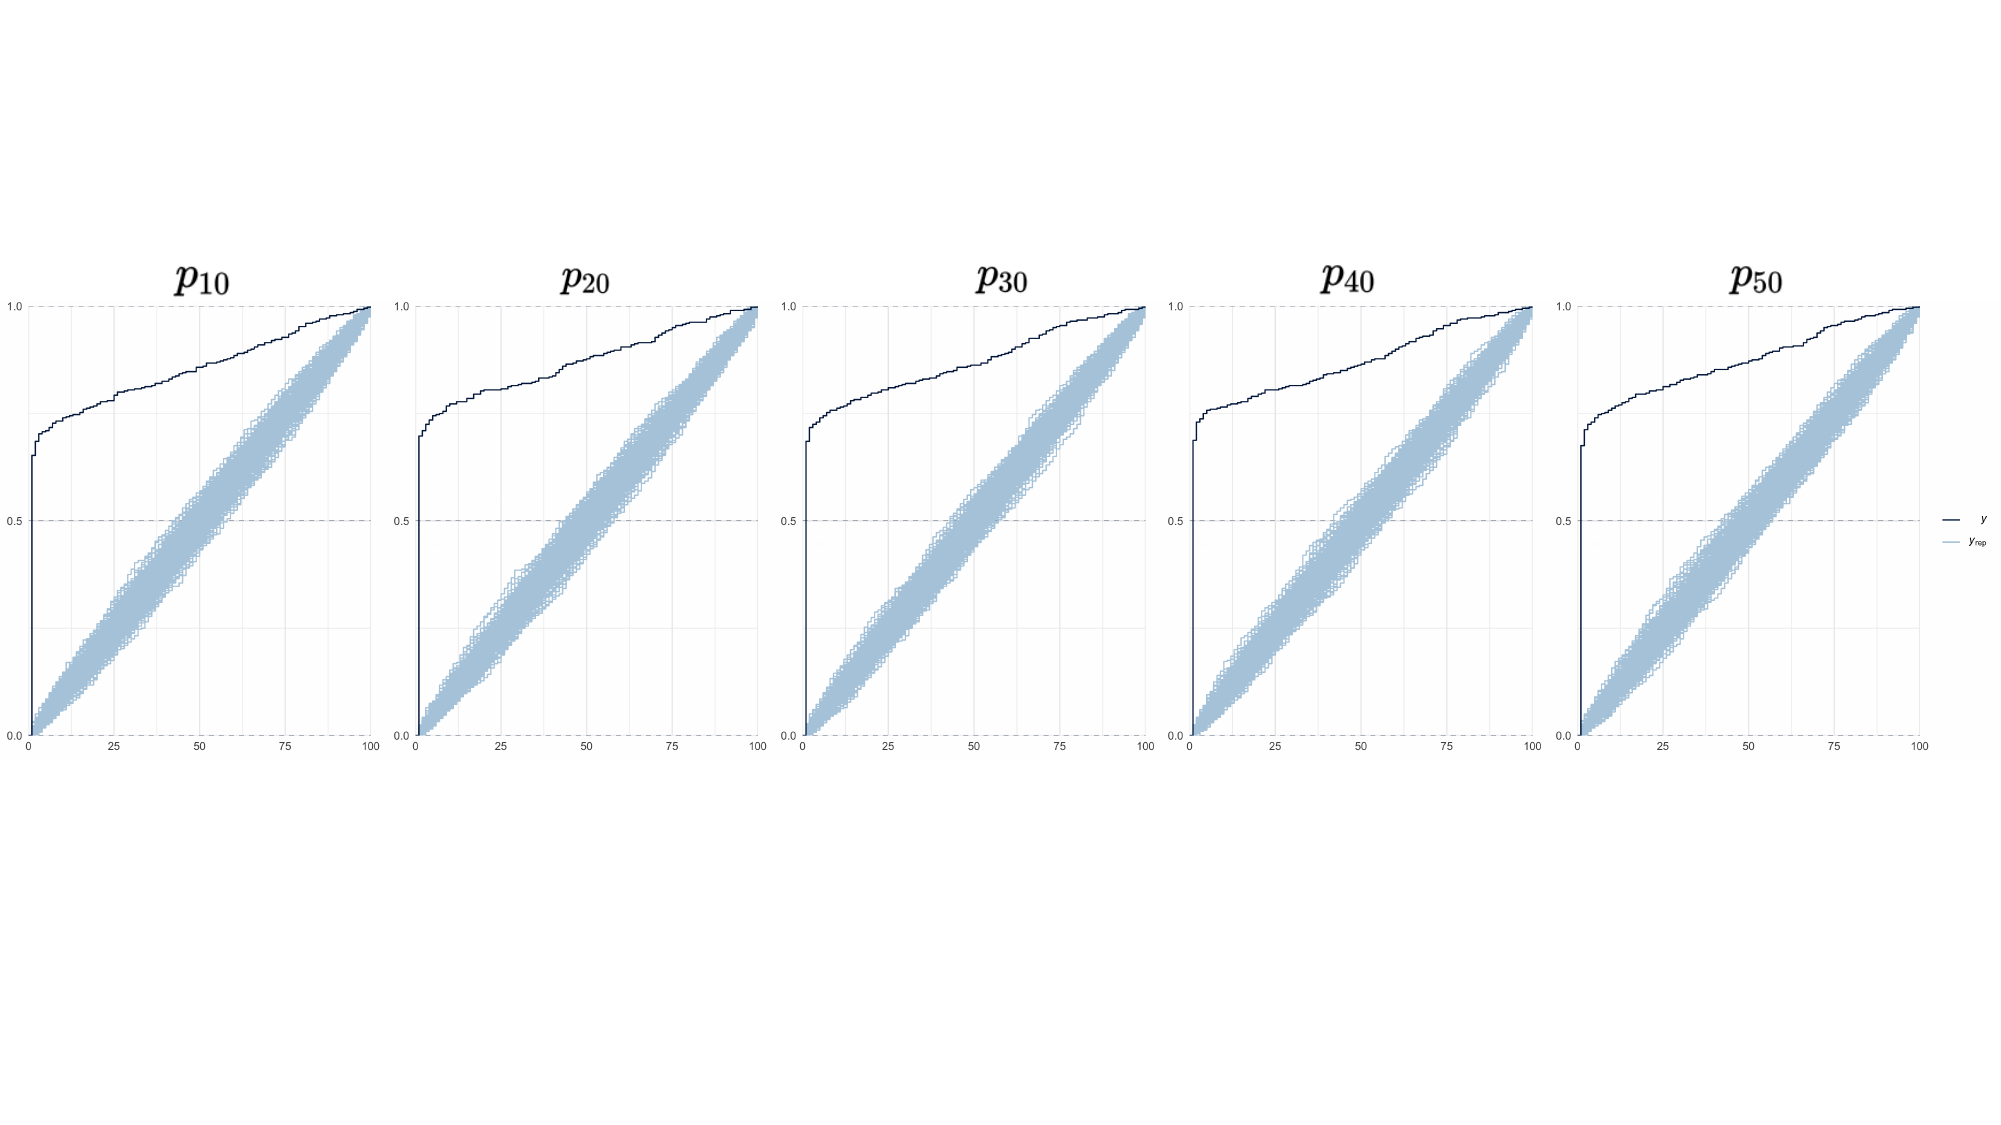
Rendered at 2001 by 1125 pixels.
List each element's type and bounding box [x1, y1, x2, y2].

picture [1726, 264, 1785, 300]
picture [970, 260, 1030, 299]
text_box [0, 299, 2000, 760]
picture [555, 262, 614, 302]
text_box [161, 247, 193, 299]
picture [1317, 263, 1377, 303]
picture [173, 262, 232, 302]
